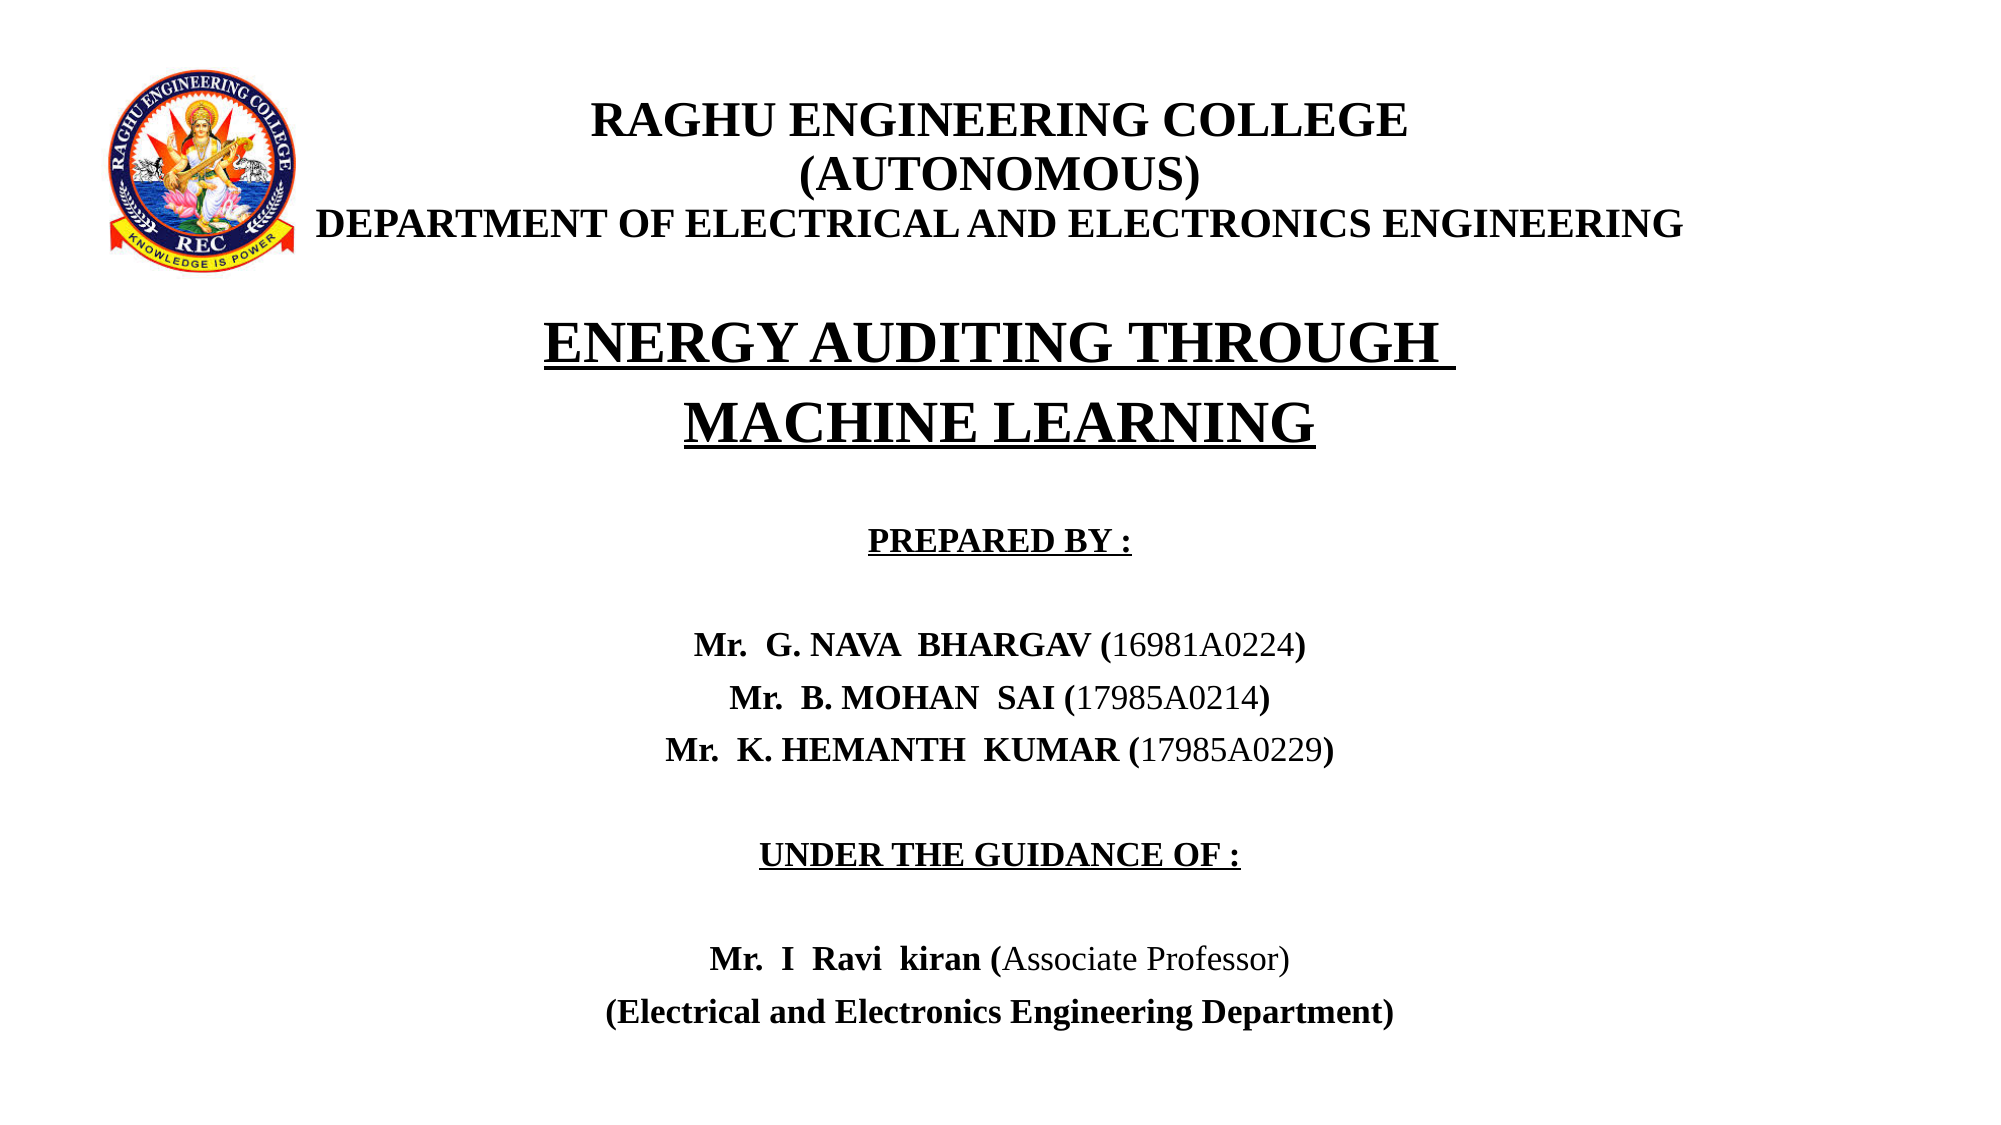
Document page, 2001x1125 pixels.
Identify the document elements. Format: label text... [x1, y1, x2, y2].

subtitle ENERGY AUDITING THROUGH MACHINE LEARNING PREPARED BY : Mr. G. NAVA BHARGAV (16981A0224) Mr. B. MOHAN SAI (17985A0214) Mr. K. HEMANTH KUMAR (17985A0229) UNDER THE GUIDANCE OF : Mr. I Ravi kiran (Associate Professor) (Electrical and Electronics Engineering Department) [249, 303, 1750, 1048]
title RAGHU ENGINEERING COLLEGE (AUTONOMOUS) DEPARTMENT OF ELECTRICAL AND ELECTRONICS ENGINEERING [249, 59, 1750, 303]
picture [77, 59, 313, 279]
